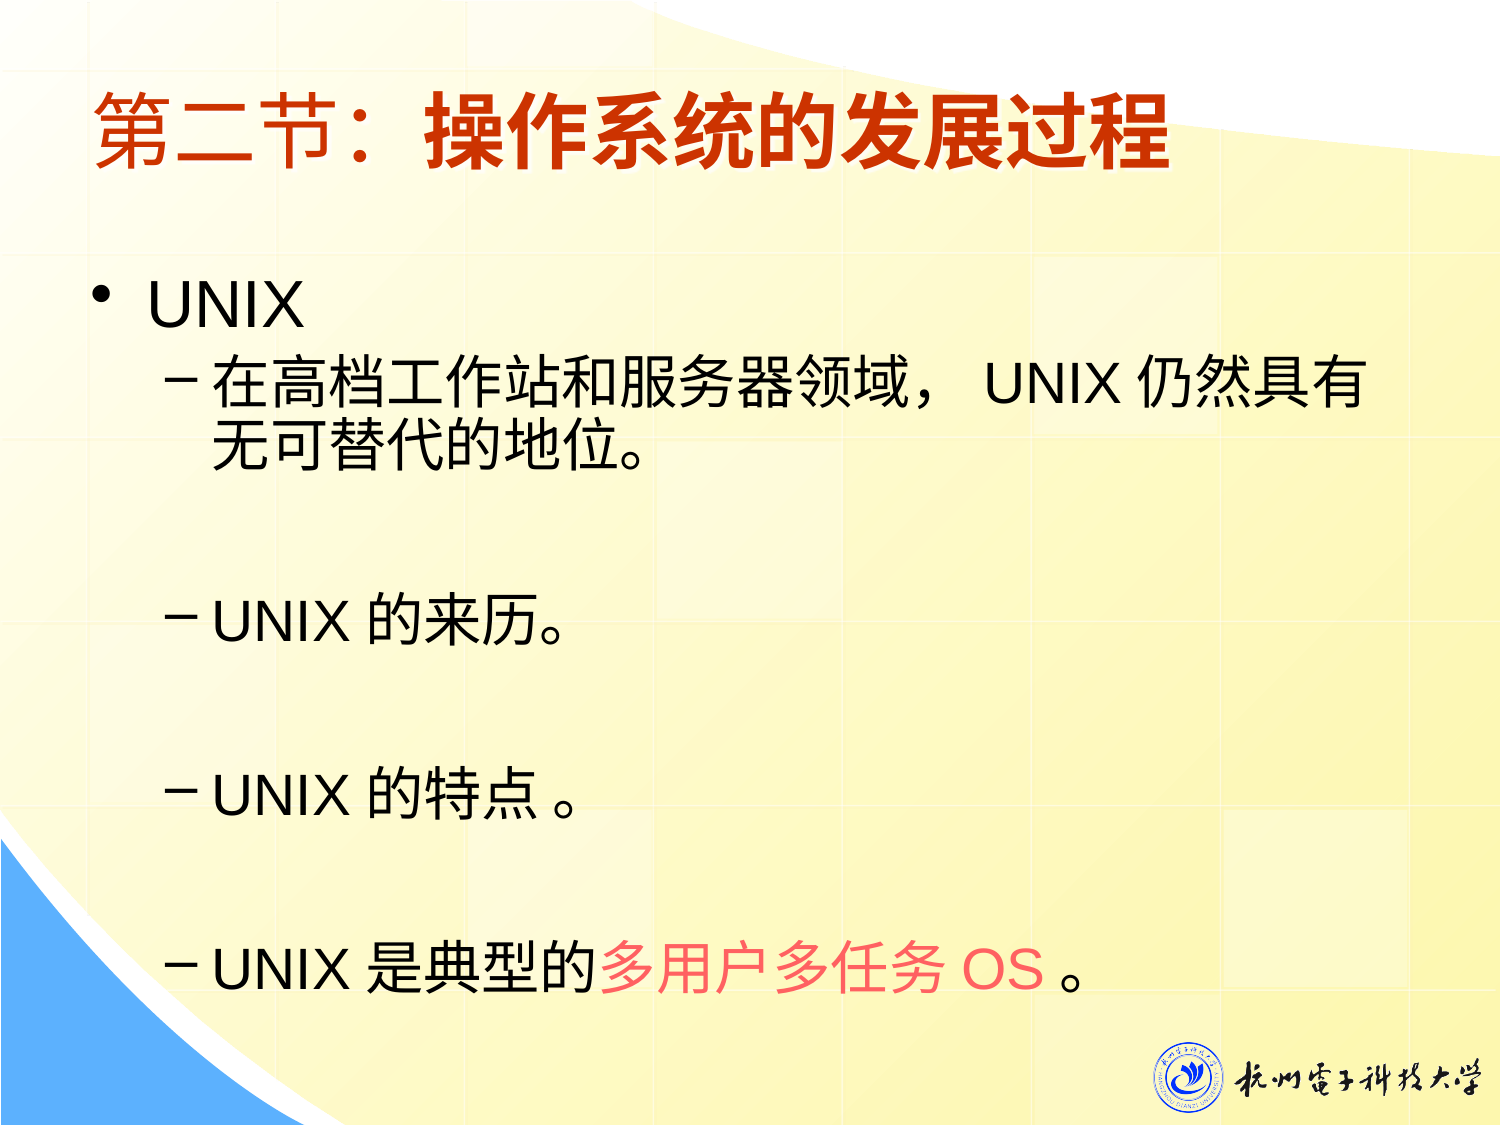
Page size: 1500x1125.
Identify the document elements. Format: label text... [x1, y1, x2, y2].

picture [1234, 1058, 1481, 1097]
list UNIX 在高档工作站和服务器领域，UNIX仍然具有无可替代的地位。 UNIX的来历。 UNIX的特点 。 UNIX是典型的多用户多任务OS。 [74, 262, 1426, 1006]
picture [1153, 1042, 1224, 1113]
title 第二节：操作系统的发展过程 [74, 53, 1426, 206]
